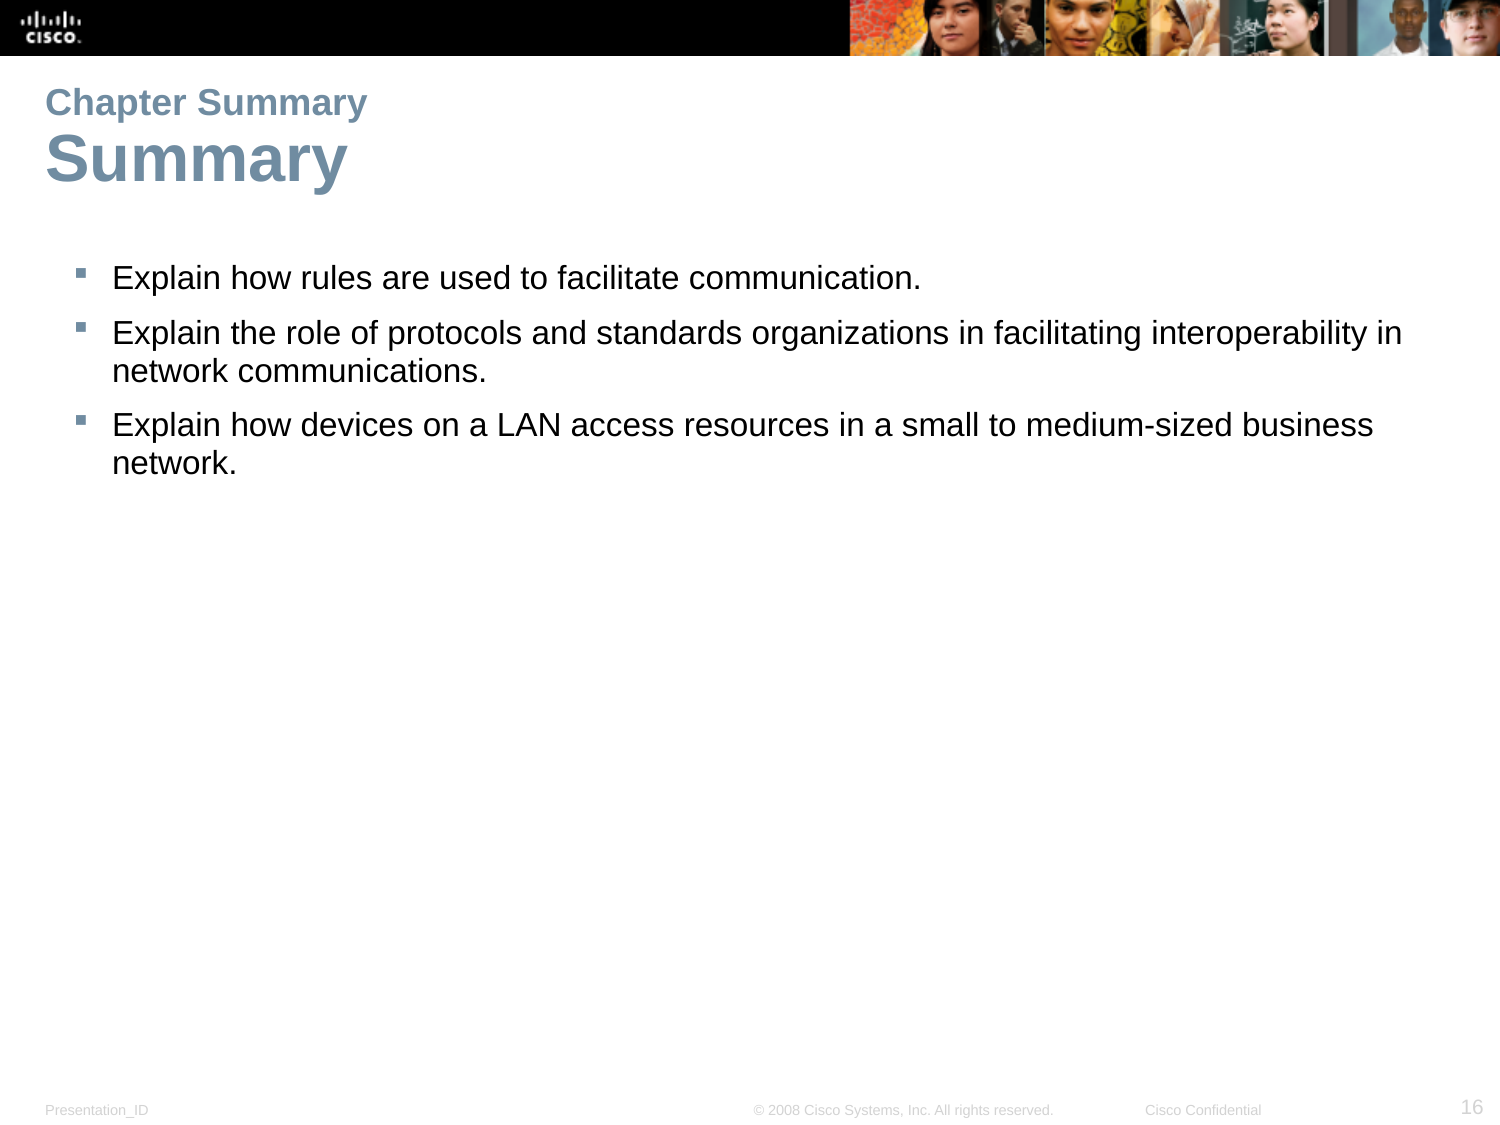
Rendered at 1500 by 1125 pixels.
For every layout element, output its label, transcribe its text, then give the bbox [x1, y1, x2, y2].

picture [0, 0, 1500, 56]
title Chapter Summary Summary [31, 64, 1471, 203]
text_box Explain how rules are used to facilitate communication. Explain the role of protocols and standards organizations in facilitating interoperability in network communications. Explain how devices on a LAN access resources in a small to medium-sized business network. [59, 252, 1471, 661]
